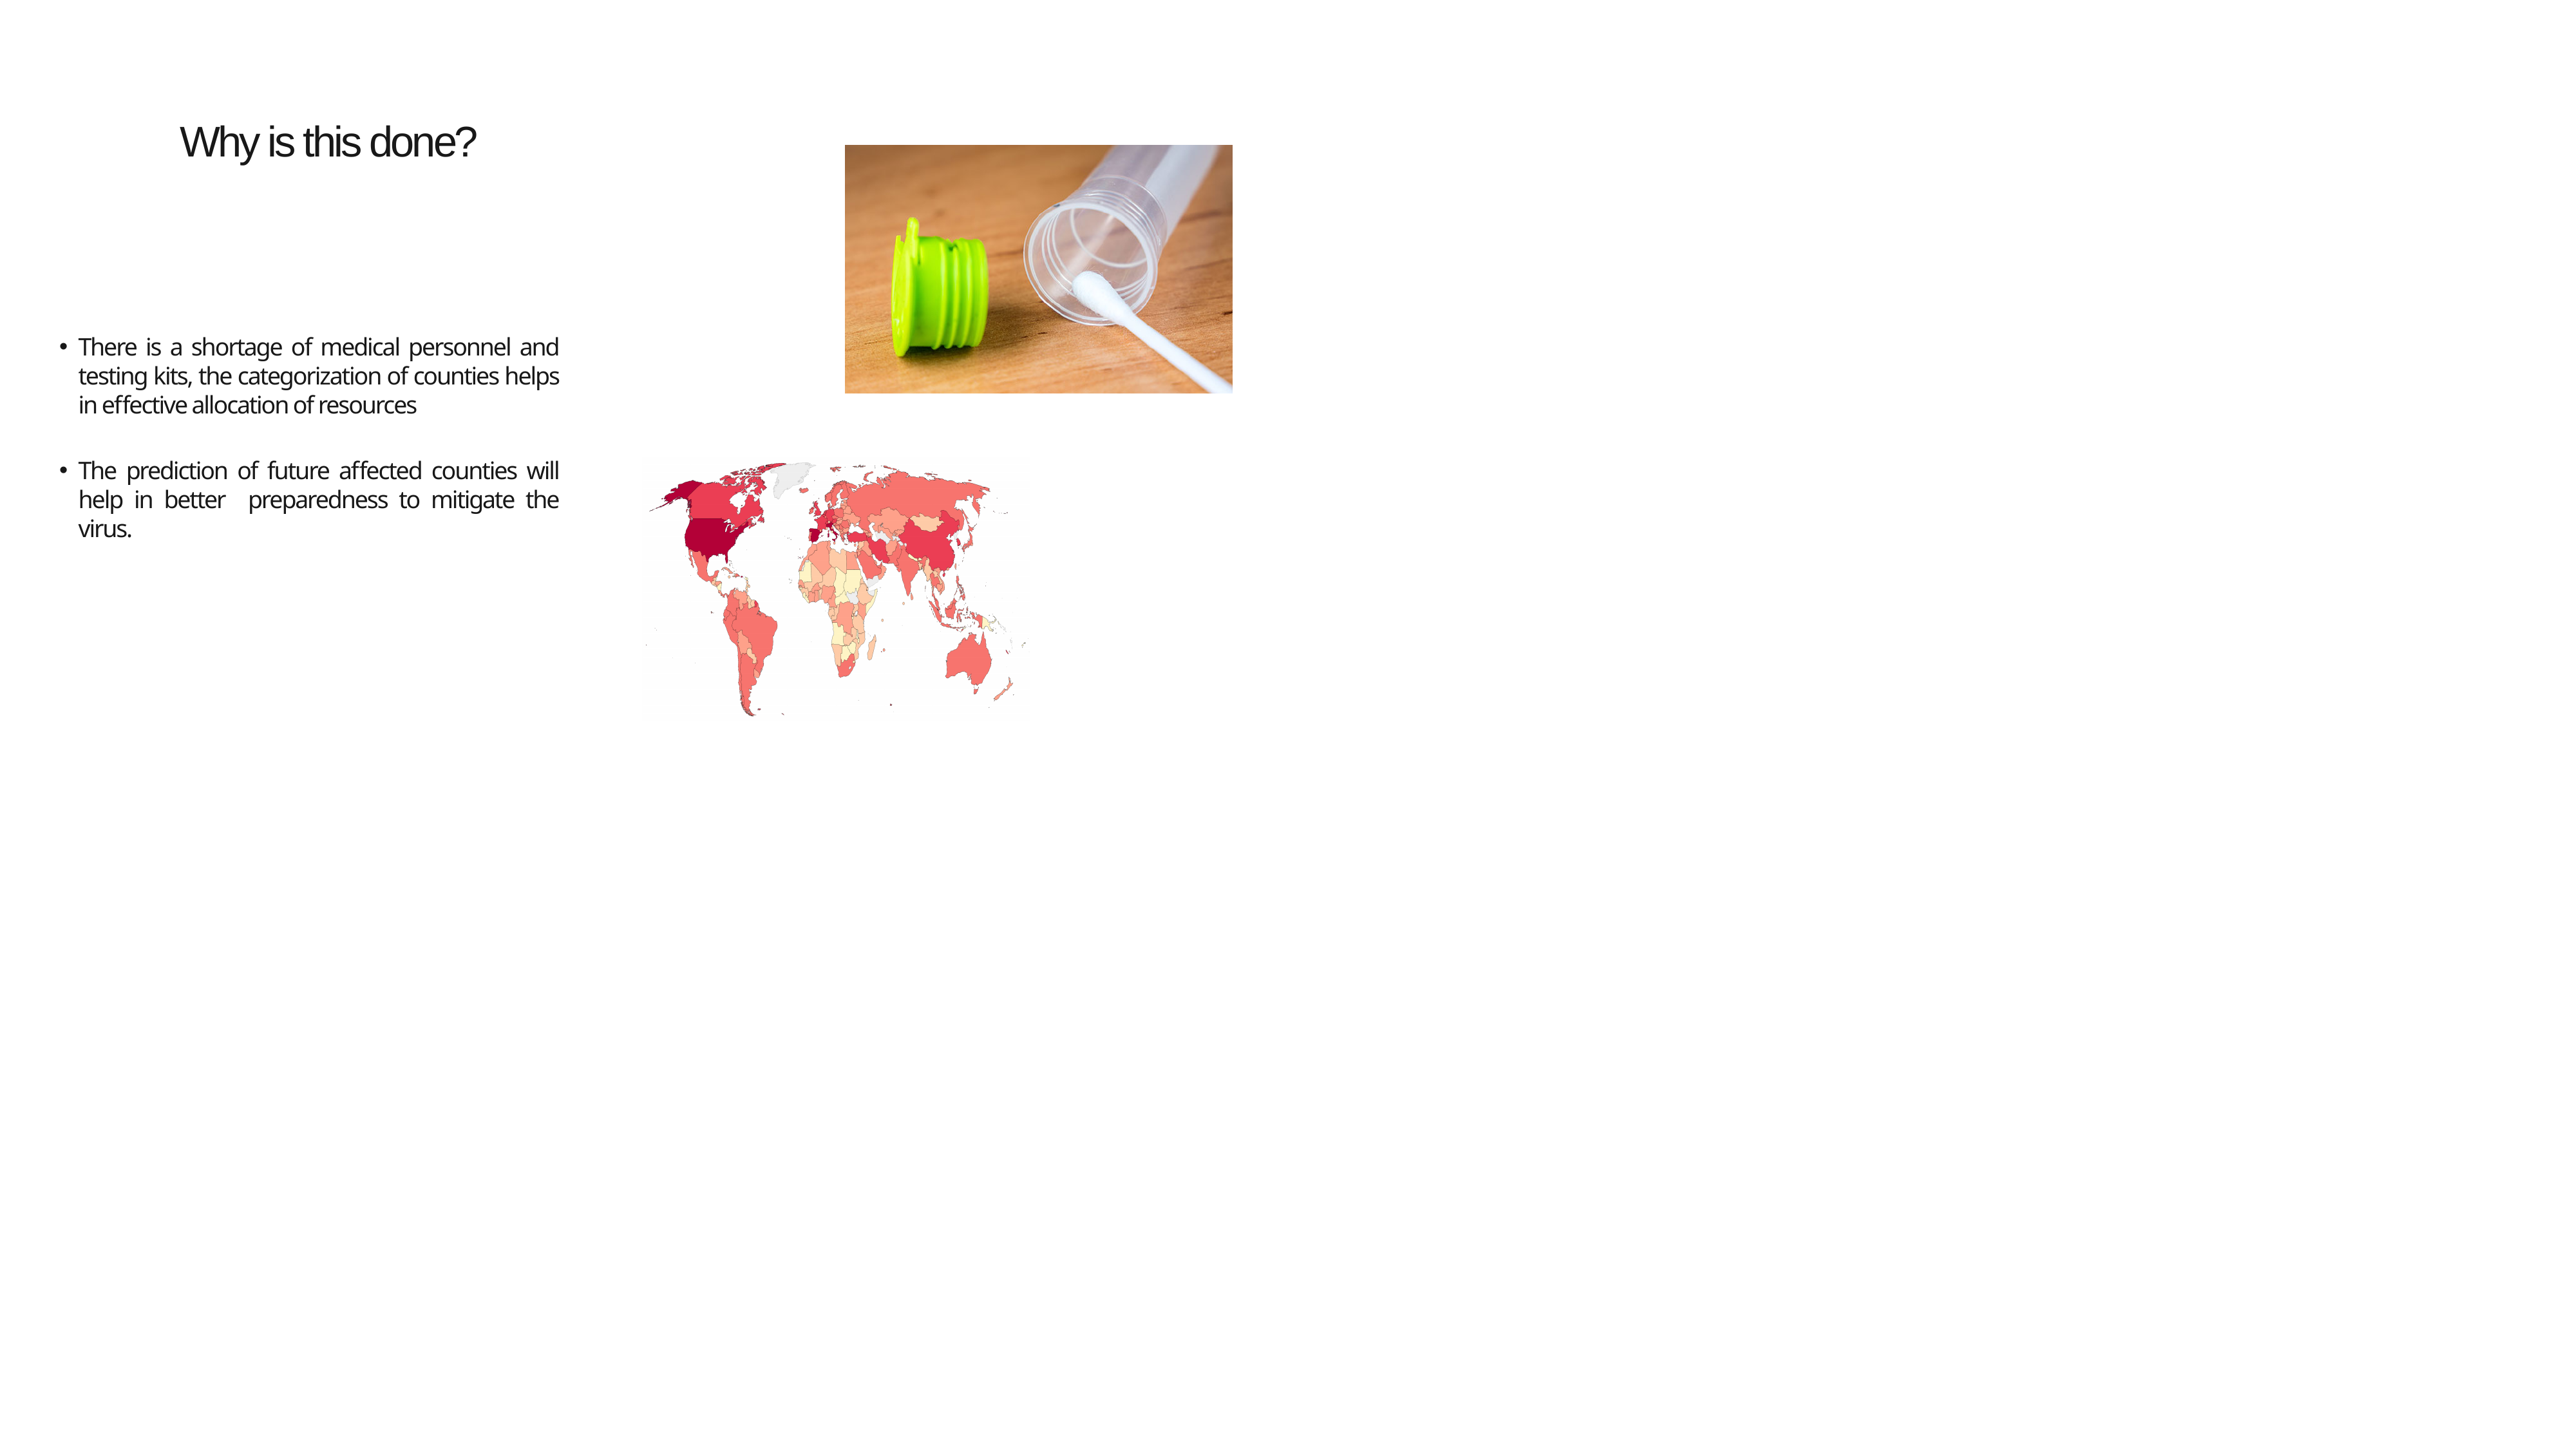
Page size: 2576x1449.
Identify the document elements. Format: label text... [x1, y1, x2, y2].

picture [845, 145, 1233, 393]
text_box There is a shortage of medical personnel and testing kits, the categorization of counties helps in effective allocation of resources The prediction of future affected counties will help in better preparedness to mitigate the virus. [53, 326, 564, 548]
text_box Why is this done? [175, 108, 484, 171]
picture [642, 457, 1030, 721]
